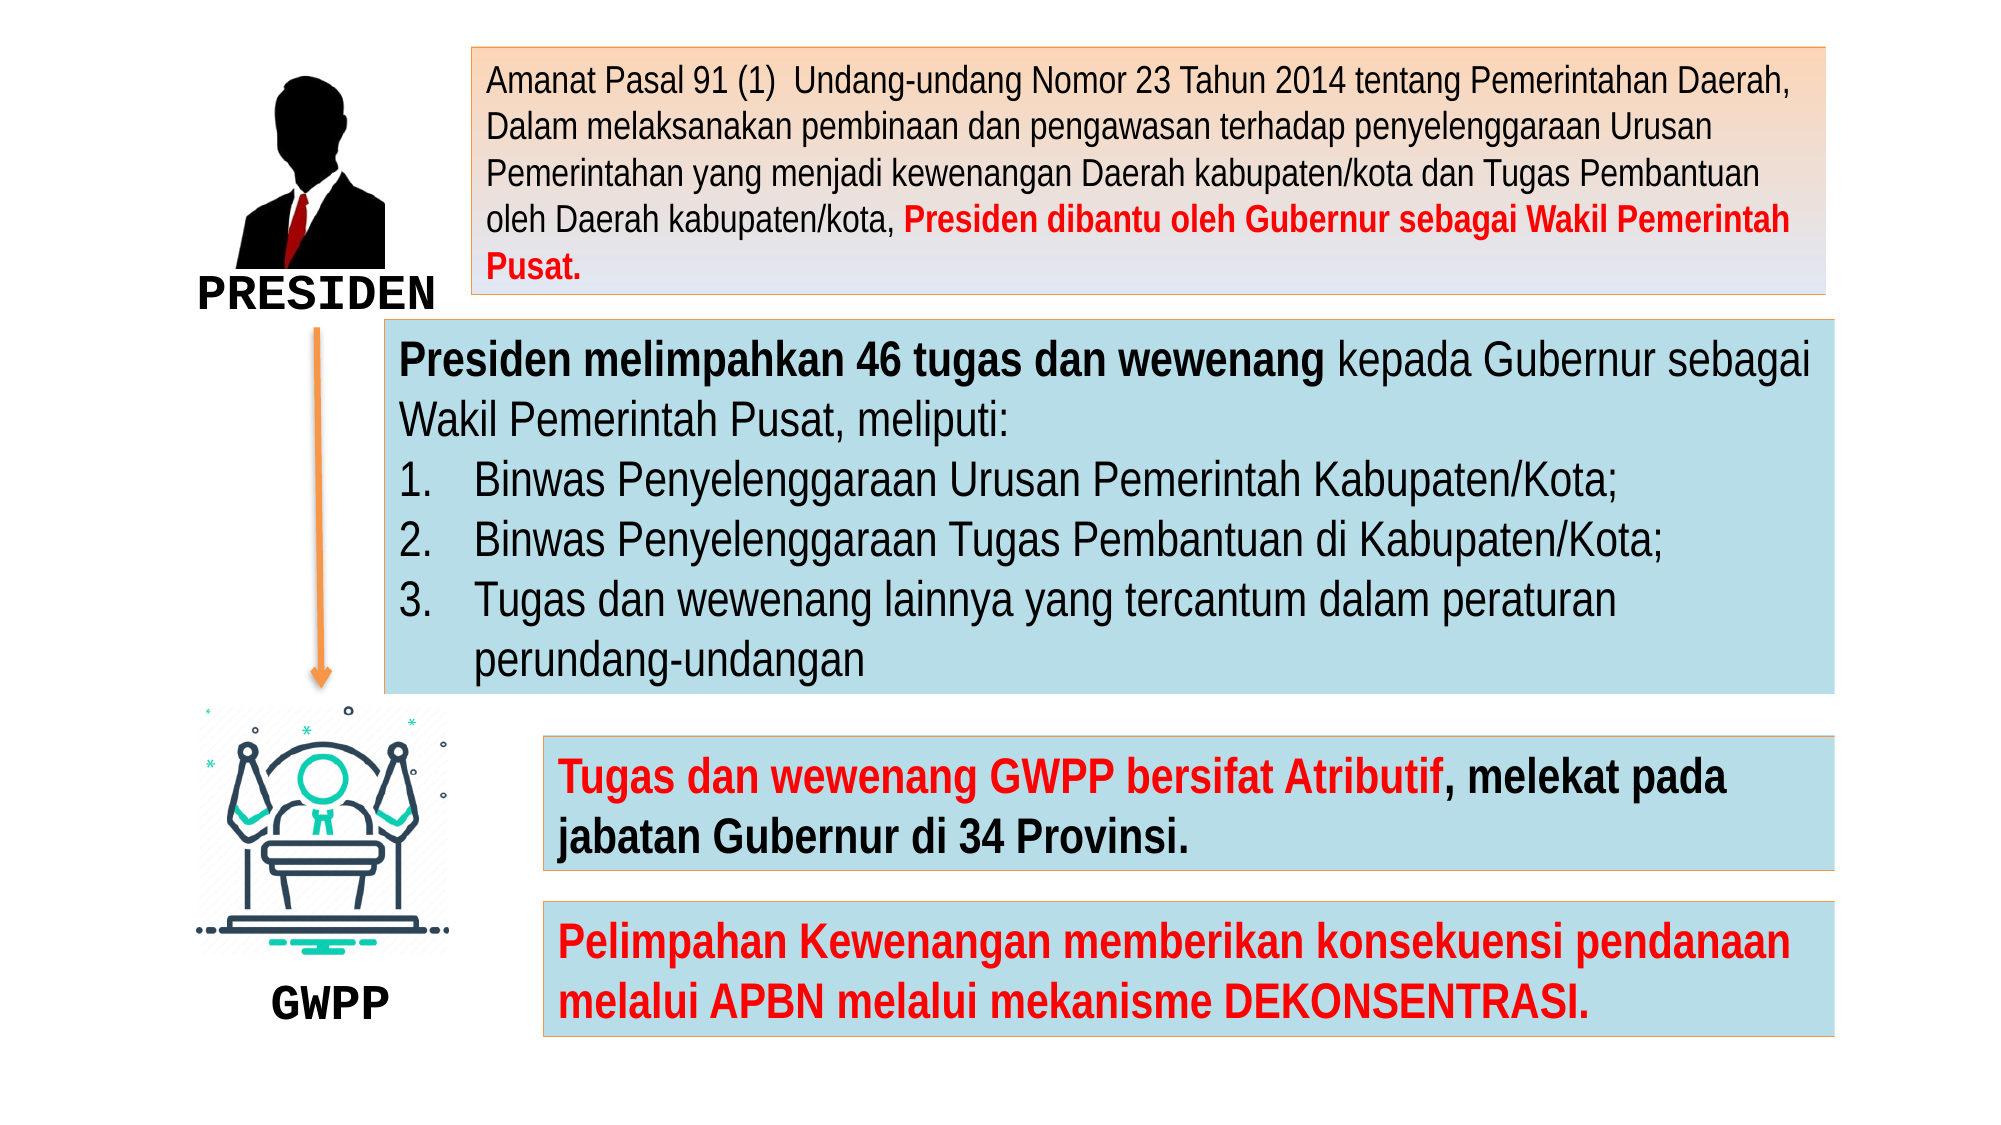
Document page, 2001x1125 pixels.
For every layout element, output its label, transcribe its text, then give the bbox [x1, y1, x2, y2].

text_box Presiden melimpahkan 46 tugas dan wewenang kepada Gubernur sebagai Wakil Pemerintah Pusat, meliputi: Binwas Penyelenggaraan Urusan Pemerintah Kabupaten/Kota; Binwas Penyelenggaraan Tugas Pembantuan di Kabupaten/Kota; Tugas dan wewenang lainnya yang tercantum dalam peraturan perundang-undangan [384, 319, 1835, 694]
text_box Pelimpahan Kewenangan memberikan konsekuensi pendanaan melalui APBN melalui mekanisme DEKONSENTRASI. [543, 901, 1835, 1037]
picture [196, 703, 449, 956]
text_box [316, 328, 322, 689]
picture [180, 64, 385, 269]
text_box GWPP [165, 961, 496, 1037]
text_box Amanat Pasal 91 (1) Undang-undang Nomor 23 Tahun 2014 tentang Pemerintahan Daerah, Dalam melaksanakan pembinaan dan pengawasan terhadap penyelenggaraan Urusan Pemerintahan yang menjadi kewenangan Daerah kabupaten/kota dan Tugas Pembantuan oleh Daerah kabupaten/kota, Presiden dibantu oleh Gubernur sebagai Wakil Pemerintah Pusat. [471, 46, 1826, 295]
text_box Tugas dan wewenang GWPP bersifat Atributif, melekat pada jabatan Gubernur di 34 Provinsi. [543, 735, 1835, 871]
text_box PRESIDEN [181, 252, 452, 328]
